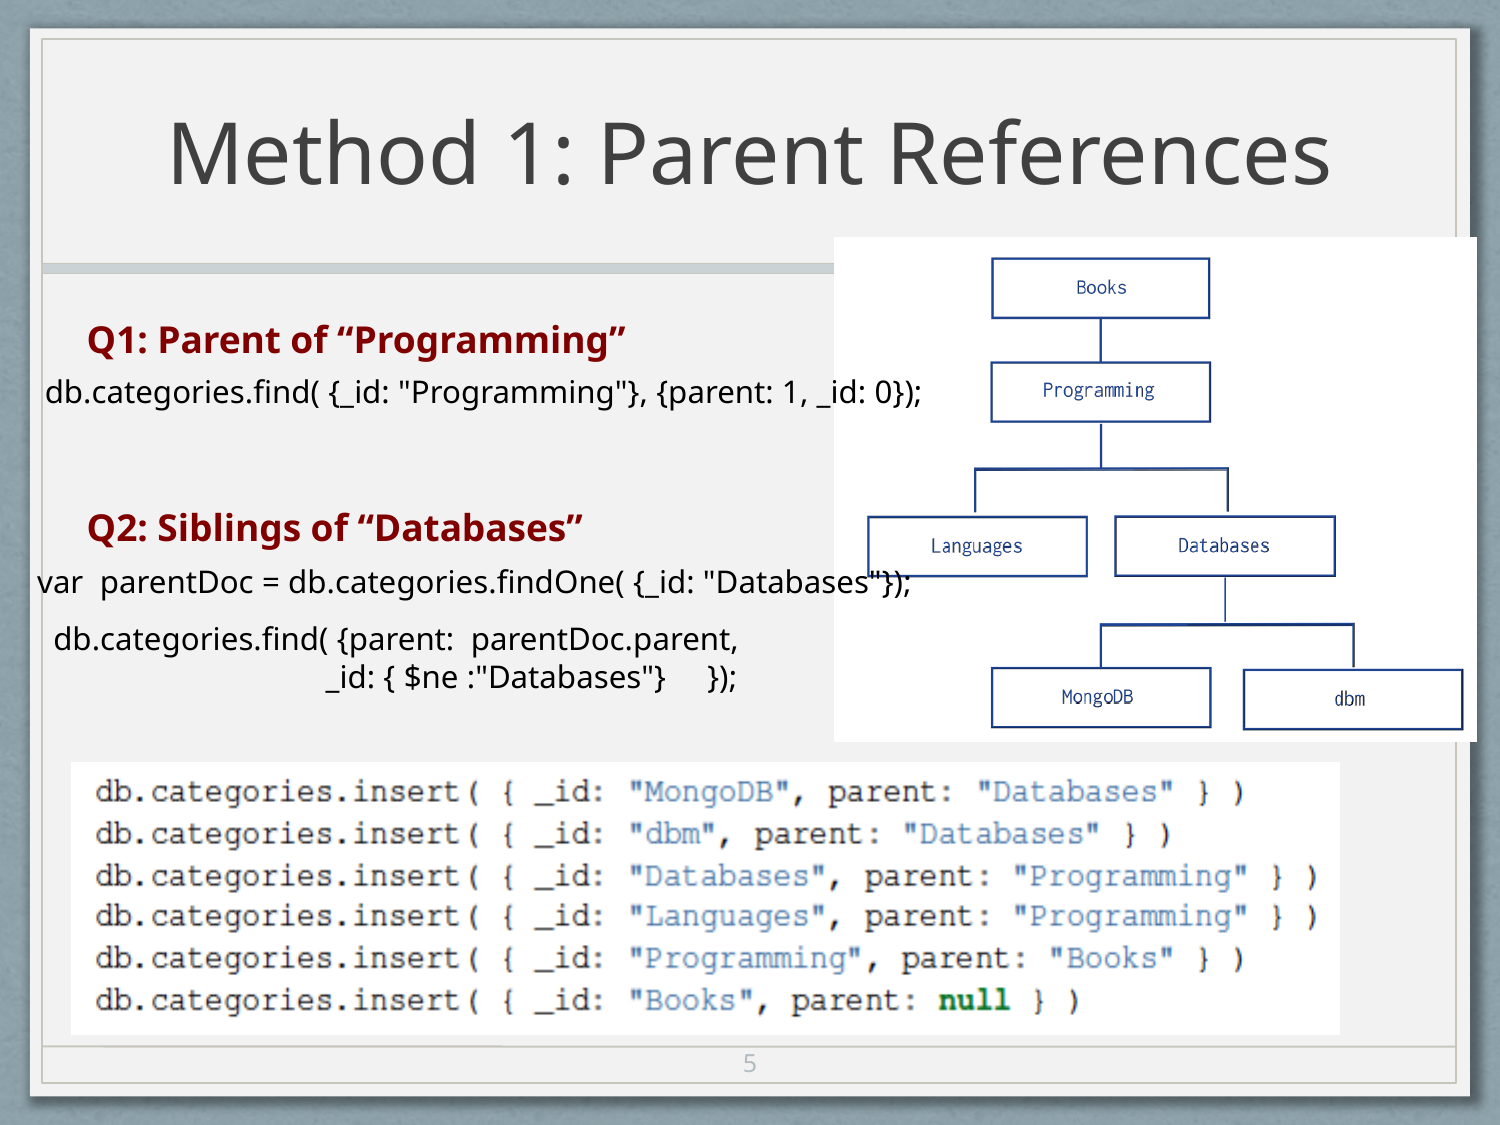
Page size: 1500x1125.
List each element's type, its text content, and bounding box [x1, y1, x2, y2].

slide_number 5 [687, 1045, 813, 1088]
picture [833, 237, 1478, 742]
picture [71, 762, 1341, 1035]
text_box db.categories.find( {_id: "Programming"}, {parent: 1, _id: 0}); [30, 364, 826, 417]
title Method 1: Parent References [147, 40, 1353, 260]
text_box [54, 554, 903, 704]
text_box Q2: Siblings of “Databases” [71, 496, 749, 547]
list Q1: Parent of “Programming” [71, 309, 688, 364]
